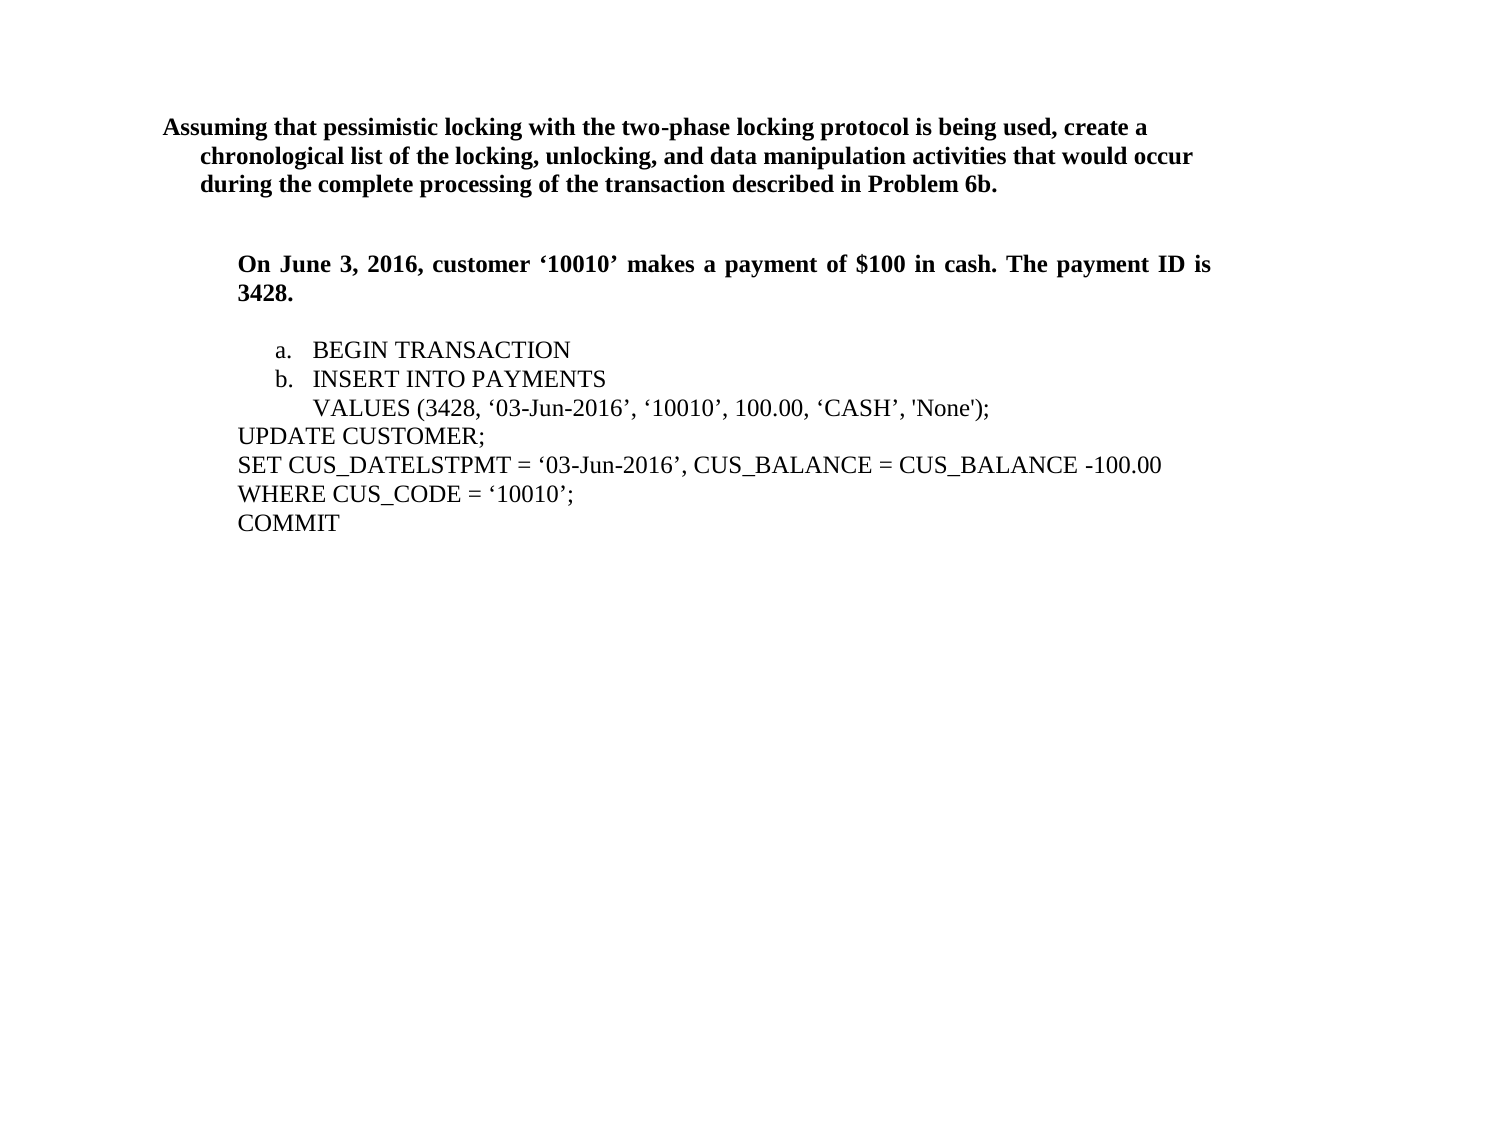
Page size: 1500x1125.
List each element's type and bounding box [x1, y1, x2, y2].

picture [162, 112, 1213, 228]
picture [228, 249, 1213, 539]
